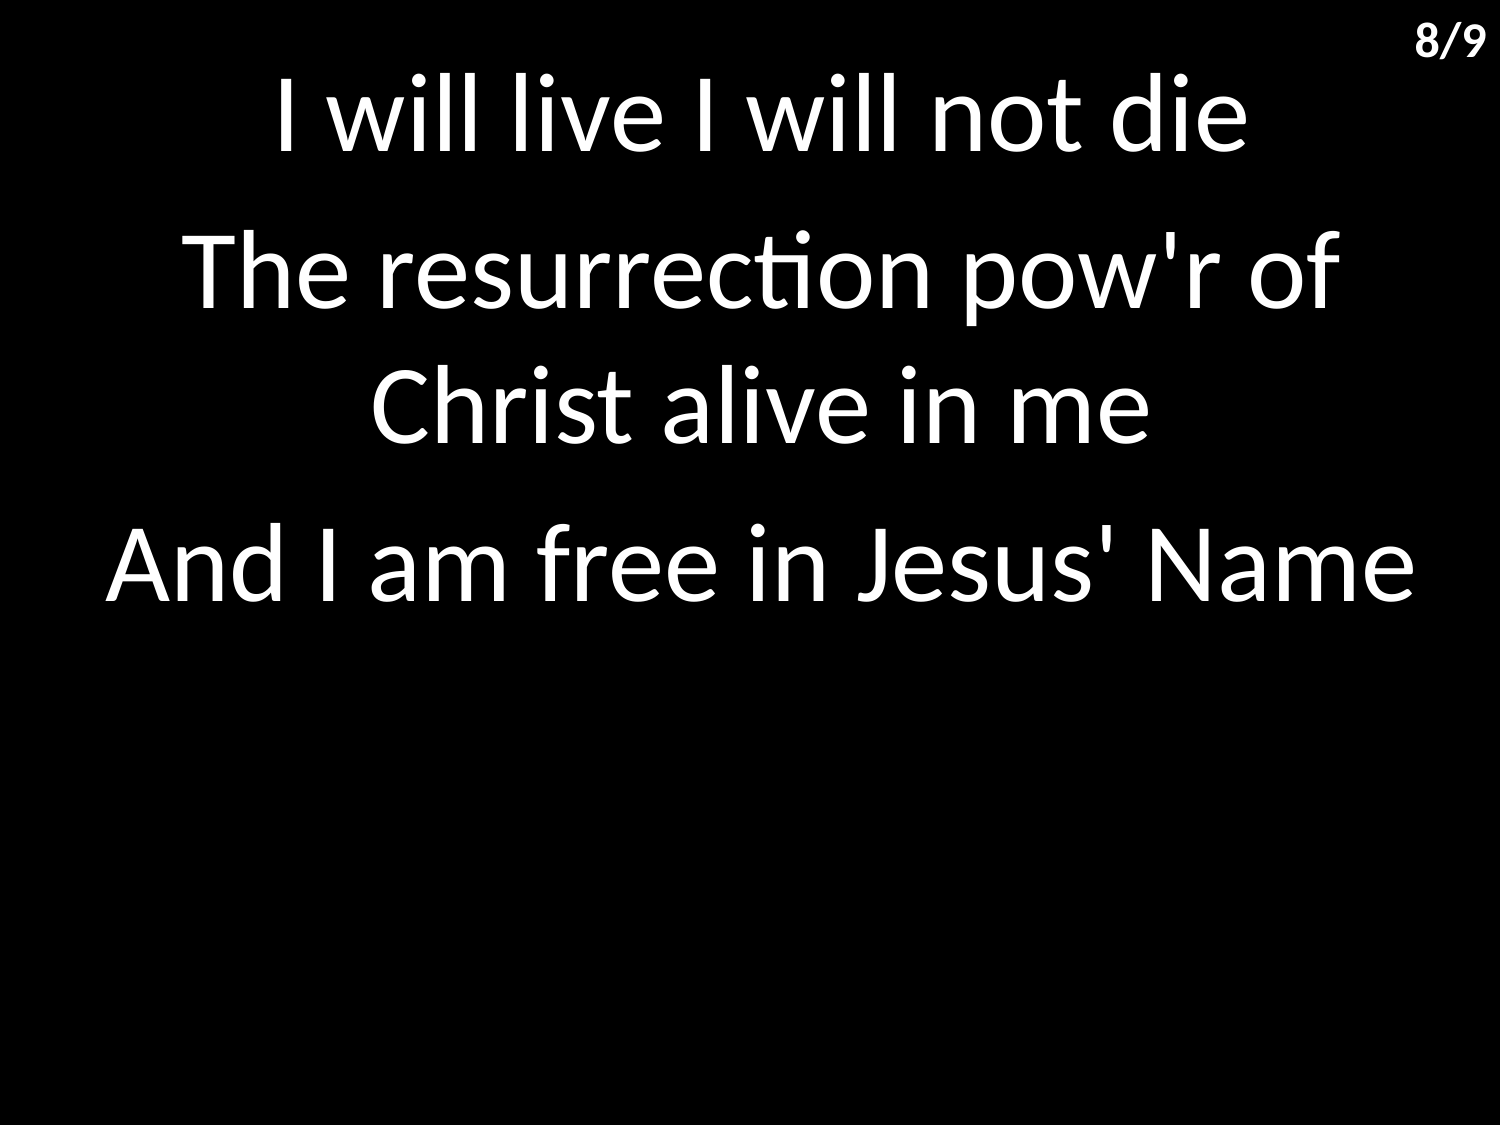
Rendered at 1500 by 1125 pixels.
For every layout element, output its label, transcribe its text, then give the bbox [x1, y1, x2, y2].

text_box 8/9 [1399, 0, 1500, 75]
subtitle I will live I will not die The resurrection pow'r of Christ alive in me And I am free in Jesus' Name [53, 30, 1471, 1094]
